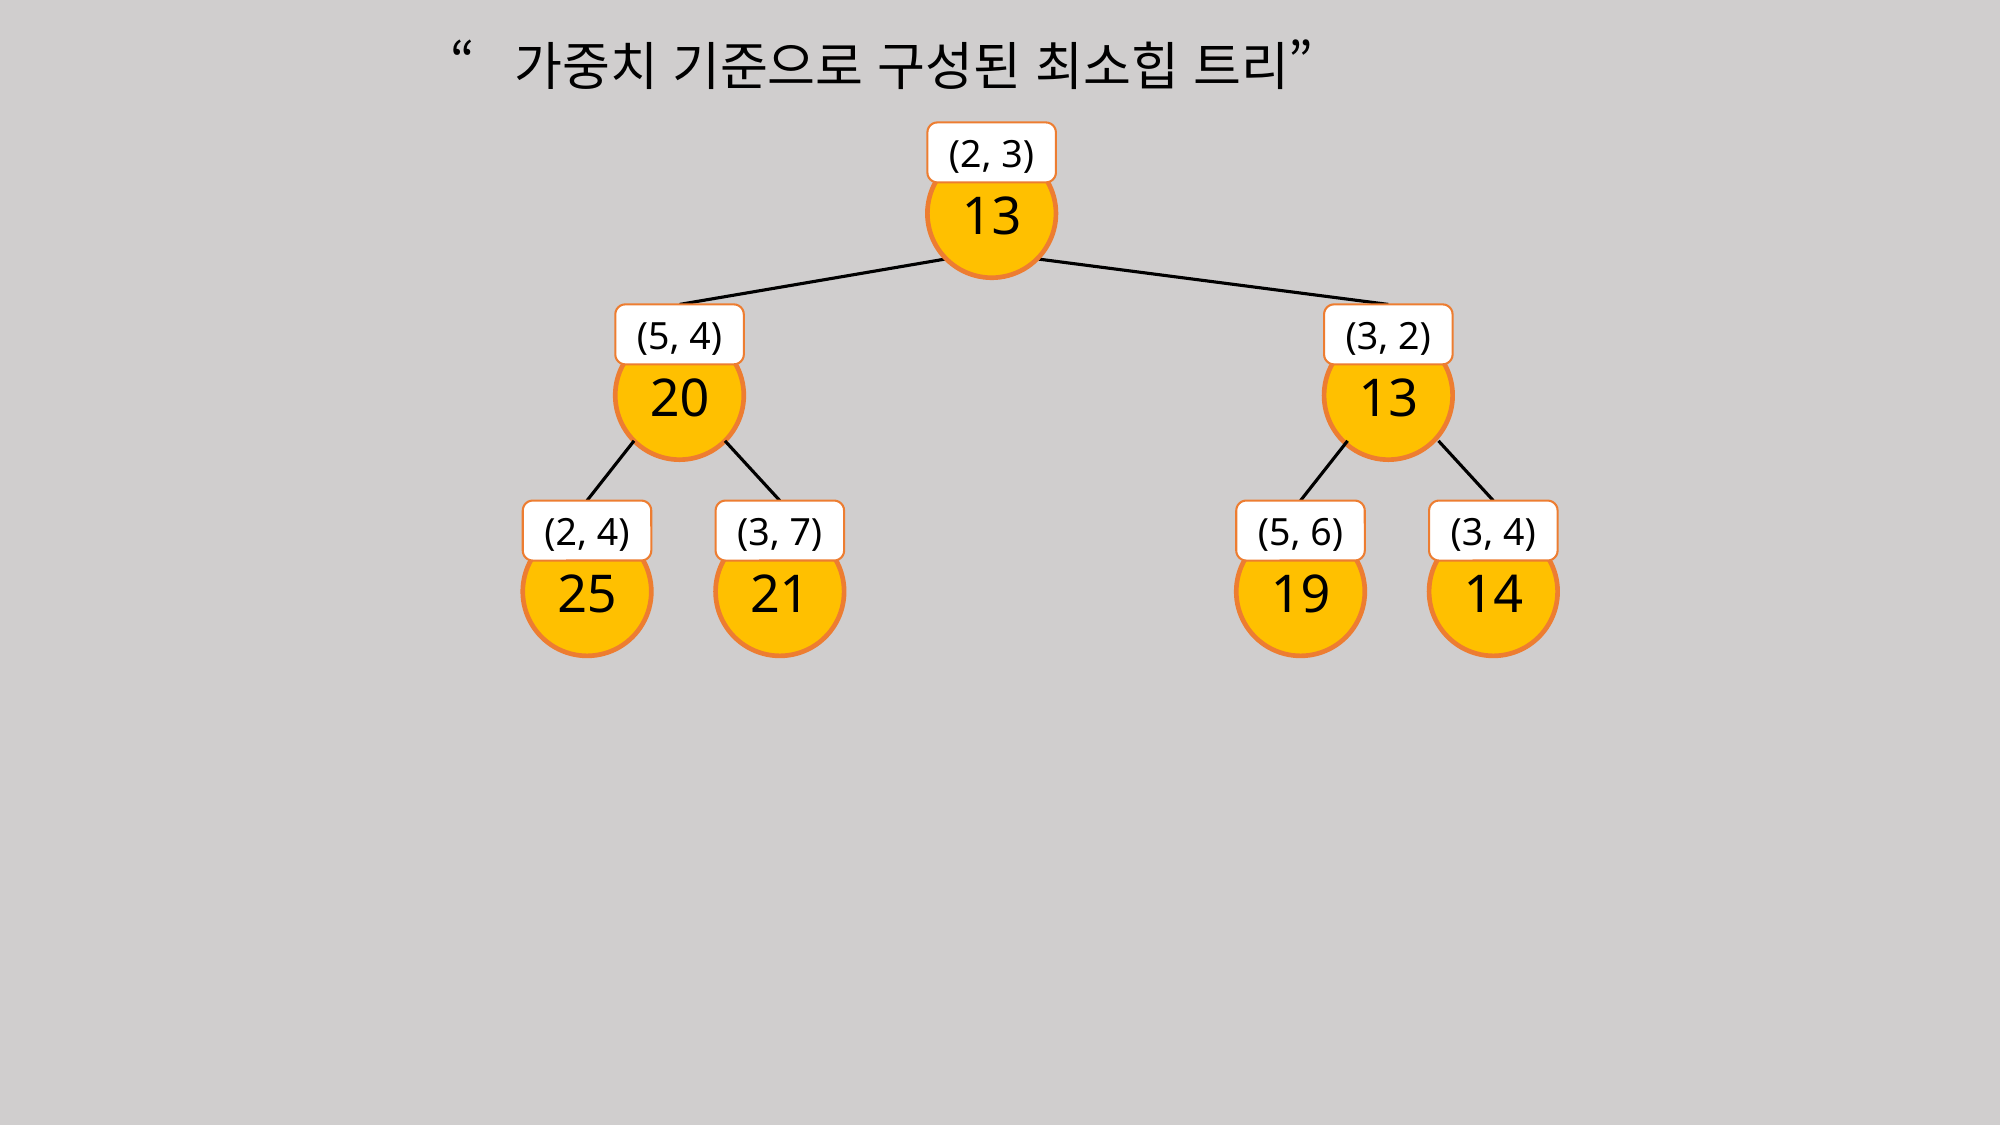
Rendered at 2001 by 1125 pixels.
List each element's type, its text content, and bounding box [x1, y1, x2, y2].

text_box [1037, 258, 1389, 305]
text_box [1438, 440, 1494, 500]
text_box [715, 500, 845, 656]
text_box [679, 258, 947, 305]
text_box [1429, 500, 1558, 656]
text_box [1300, 440, 1348, 500]
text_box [724, 440, 780, 500]
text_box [586, 440, 635, 500]
text_box “가중치 기준으로 구성된 최소힙 트리” [435, 25, 1329, 104]
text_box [522, 500, 652, 656]
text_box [1236, 500, 1365, 656]
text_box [1324, 304, 1453, 460]
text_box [927, 122, 1056, 278]
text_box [615, 304, 744, 460]
